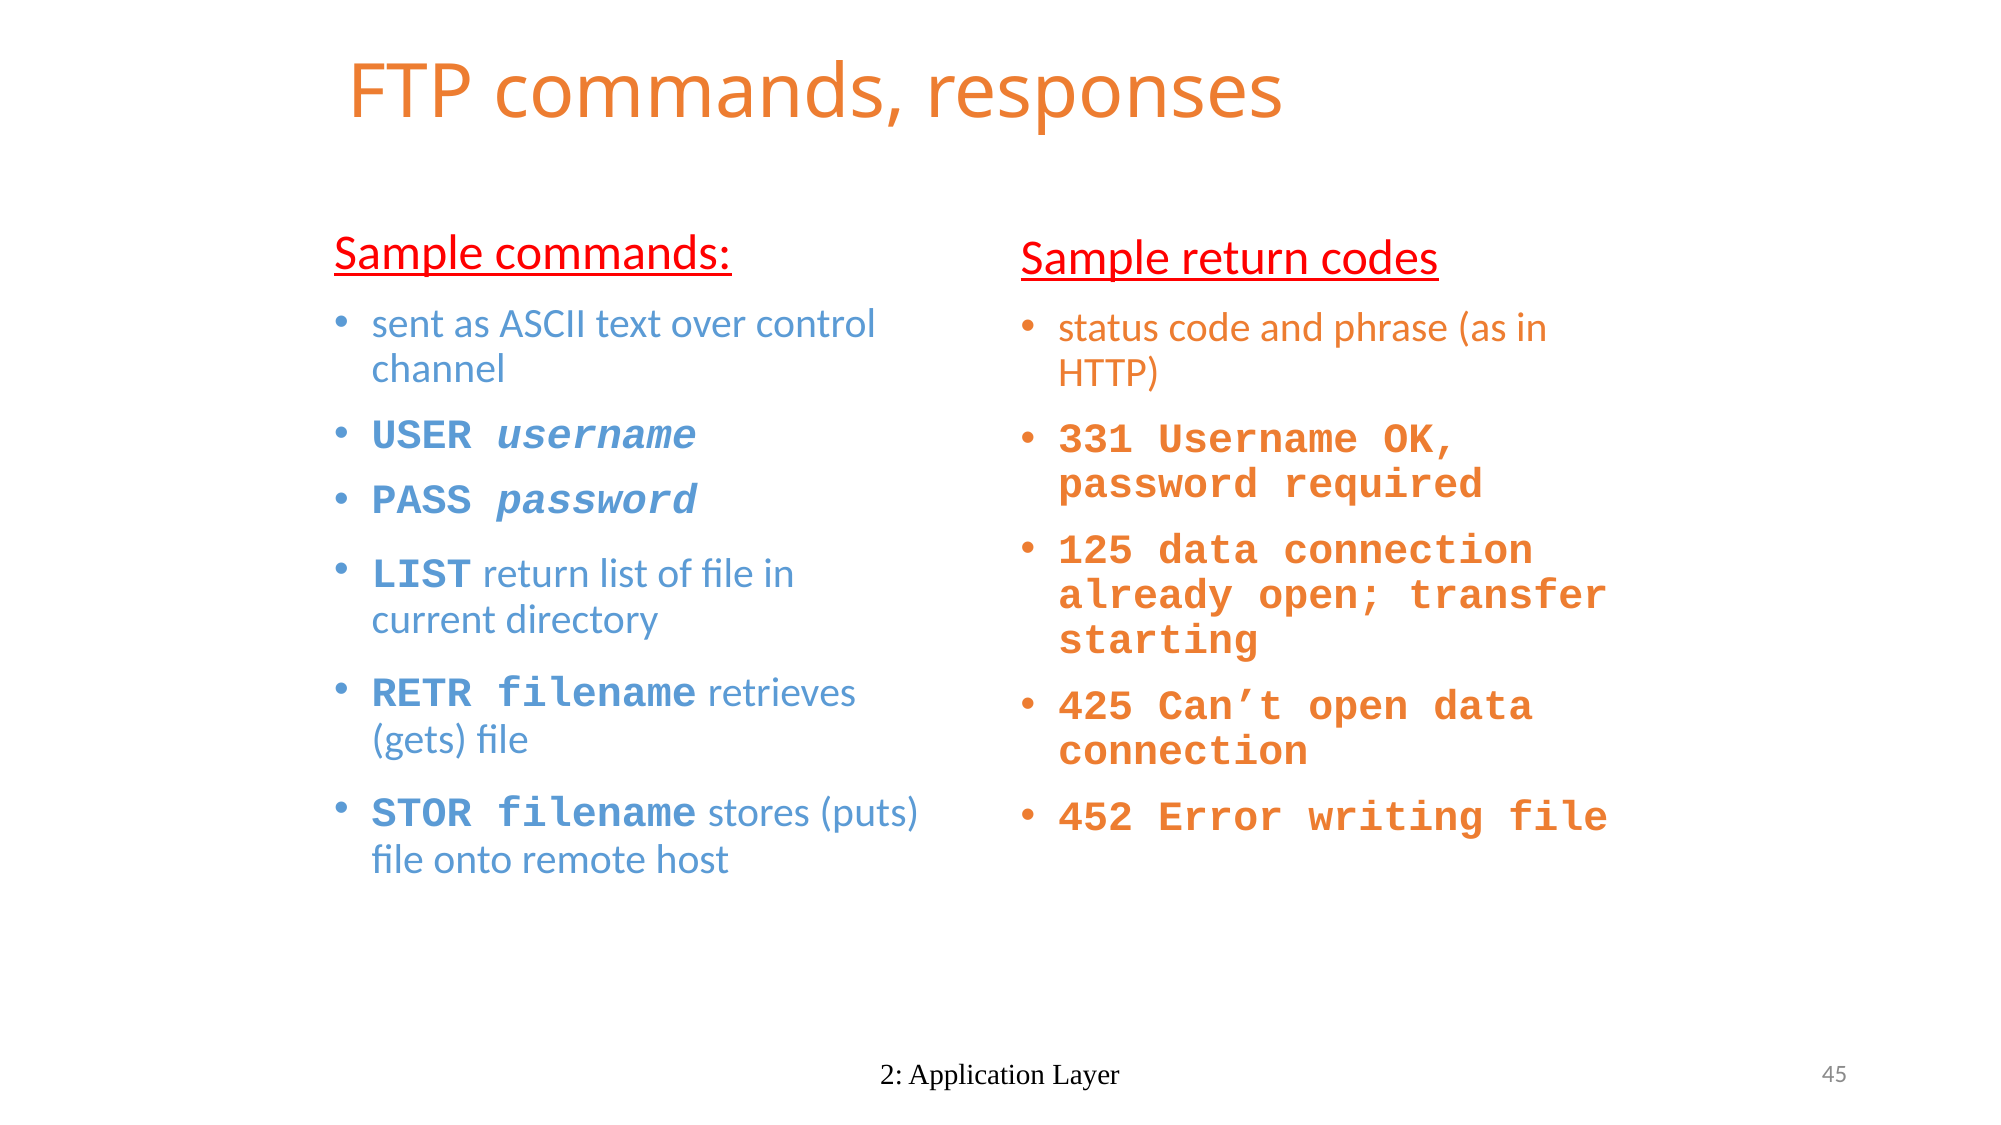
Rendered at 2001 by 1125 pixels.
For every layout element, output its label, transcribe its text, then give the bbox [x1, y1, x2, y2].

title FTP commands, responses [332, 0, 1608, 188]
list Sample return codes status code and phrase (as in HTTP) 331 Username OK, password required 125 data connection already open; transfer starting 425 Can’t open data connection 452 Error writing file [1005, 223, 1631, 986]
slide_number 45 [1412, 1042, 1863, 1103]
list Sample commands: sent as ASCII text over control channel USER username PASS password LIST return list of file in current directory RETR filename retrieves (gets) file STOR filename stores (puts) file onto remote host [319, 219, 945, 982]
footer 2: Application Layer [662, 1042, 1338, 1103]
